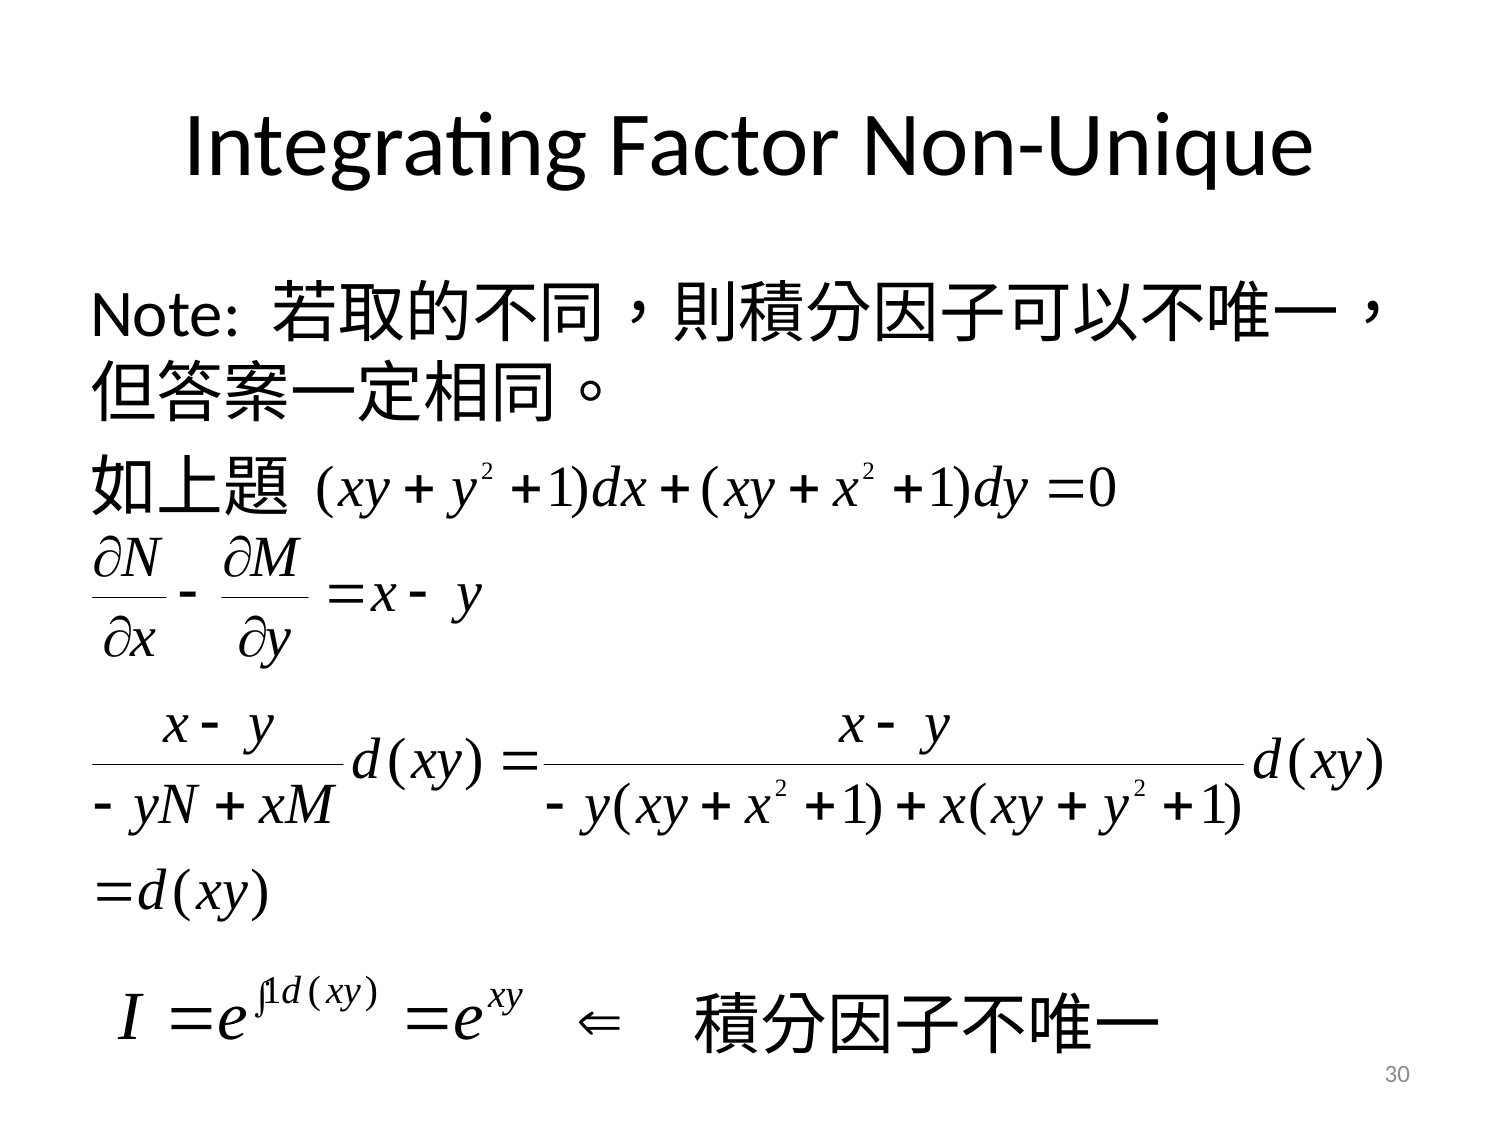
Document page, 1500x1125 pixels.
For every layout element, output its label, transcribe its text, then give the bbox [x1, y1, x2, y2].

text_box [111, 970, 529, 1047]
title Integrating Factor Non-Unique [75, 45, 1425, 233]
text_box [572, 1004, 636, 1047]
slide_number 30 [1074, 1042, 1425, 1103]
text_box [312, 455, 1122, 524]
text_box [88, 526, 1389, 929]
list Note: 若取的不同，則積分因子可以不唯一，但答案一定相同。 如上題 [75, 262, 1425, 1005]
text_box 積分因子不唯一 [679, 974, 1329, 1070]
